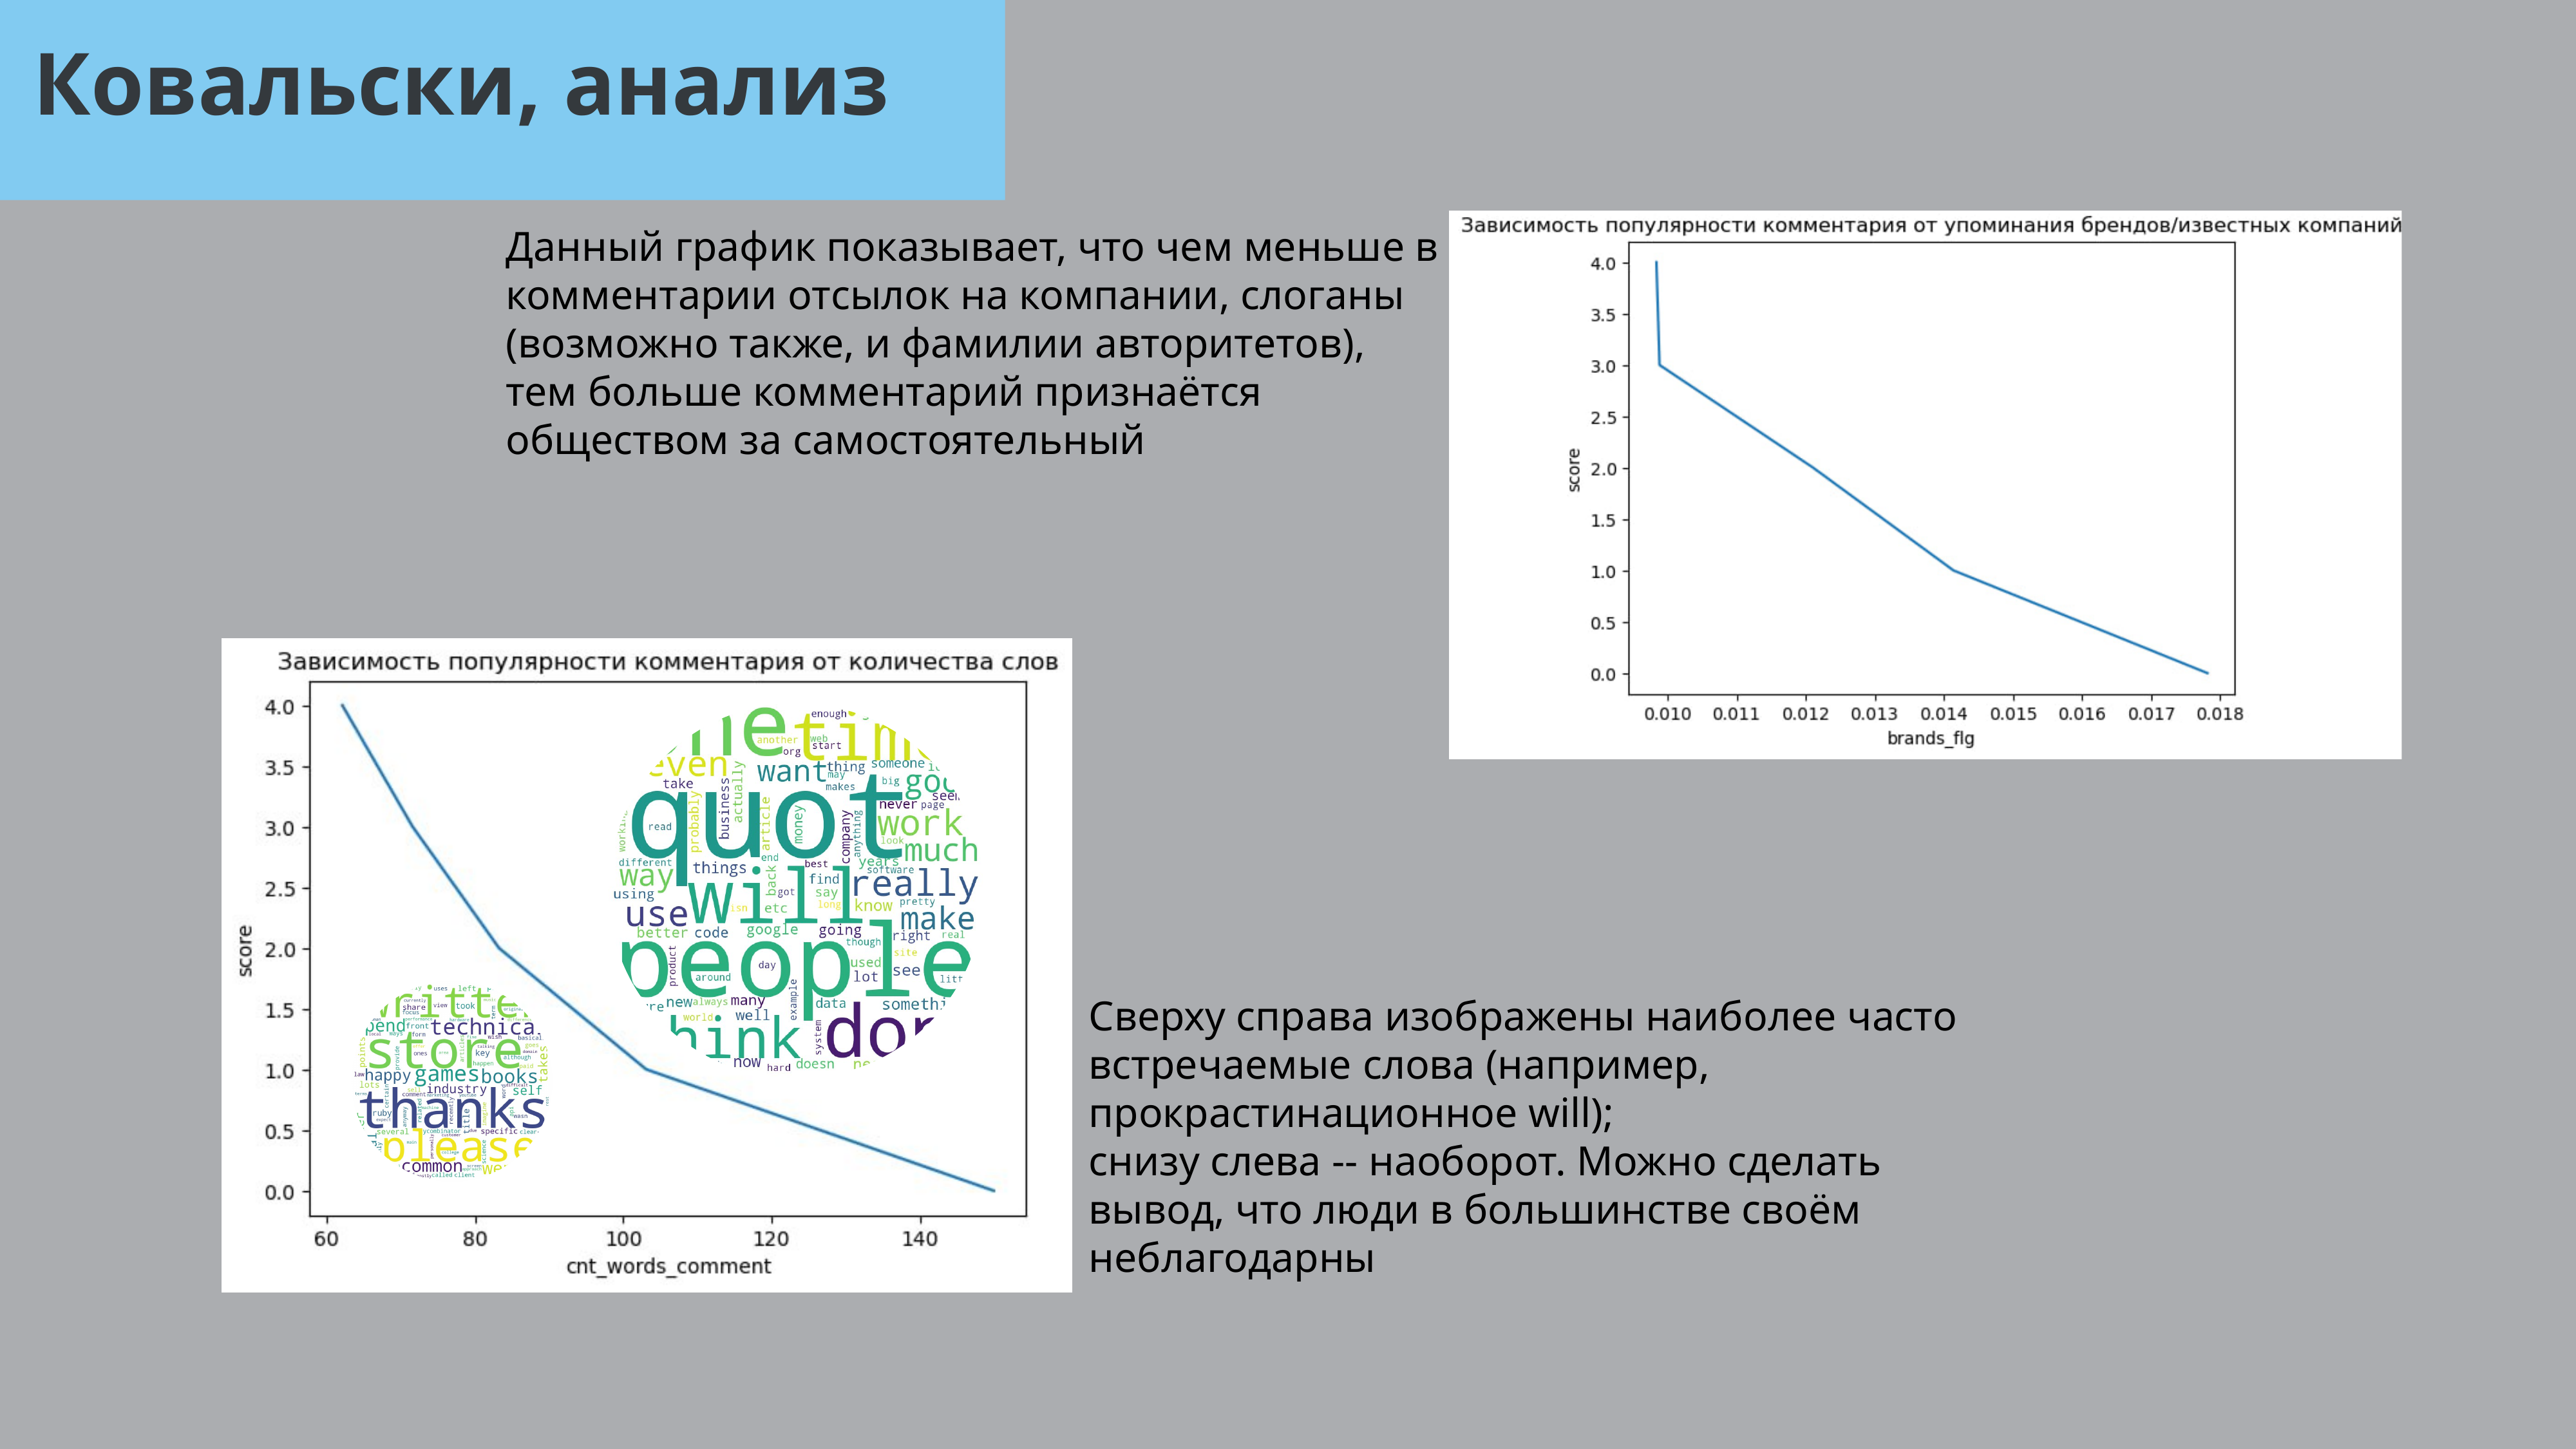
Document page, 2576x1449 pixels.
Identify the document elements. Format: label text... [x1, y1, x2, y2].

picture [1448, 211, 2402, 766]
text_box [0, 0, 1005, 200]
text_box Ковальски, анализ [29, 25, 1035, 152]
text_box Данный график показывает, что чем меньше в комментарии отсылок на компании, слоганы (возможно также, и фамилии авторитетов), тем больше комментарий признаётся обществом за самостоятельный [496, 211, 1448, 472]
text_box Сверху справа изображены наиболее часто встречаемые слова (например, прокрастинационное will); снизу слева -- наоборот. Можно сделать вывод, что люди в большинстве своём неблагодарны [1079, 981, 2032, 1290]
picture [222, 638, 1072, 1293]
